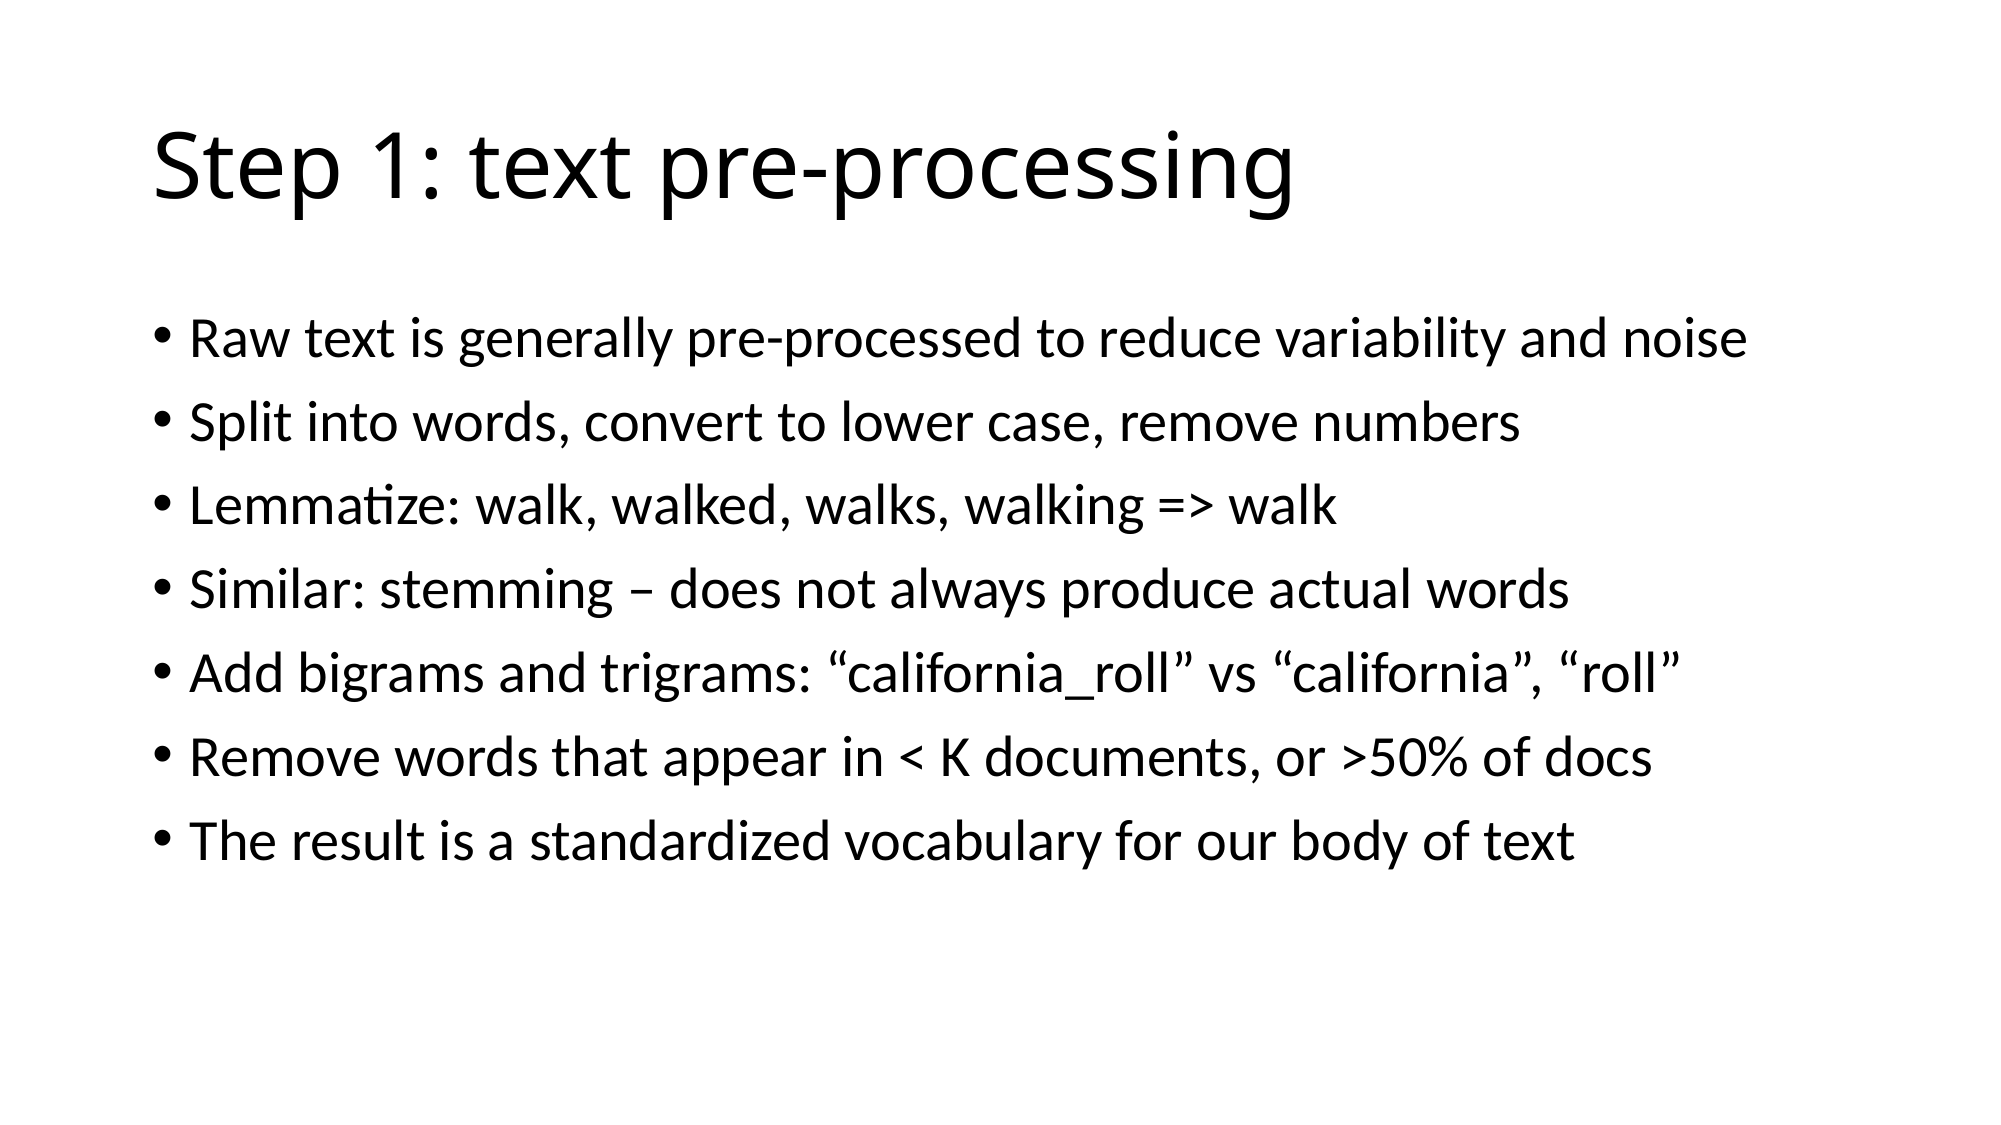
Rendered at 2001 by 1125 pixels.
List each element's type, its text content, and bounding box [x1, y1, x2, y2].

title Step 1: text pre-processing [137, 59, 1863, 278]
list Raw text is generally pre-processed to reduce variability and noise Split into words, convert to lower case, remove numbers Lemmatize: walk, walked, walks, walking => walk Similar: stemming – does not always produce actual words Add bigrams and trigrams: “california_roll” vs “california”, “roll” Remove words that appear in < K documents, or >50% of docs The result is a standardized vocabulary for our body of text [137, 299, 1863, 1014]
